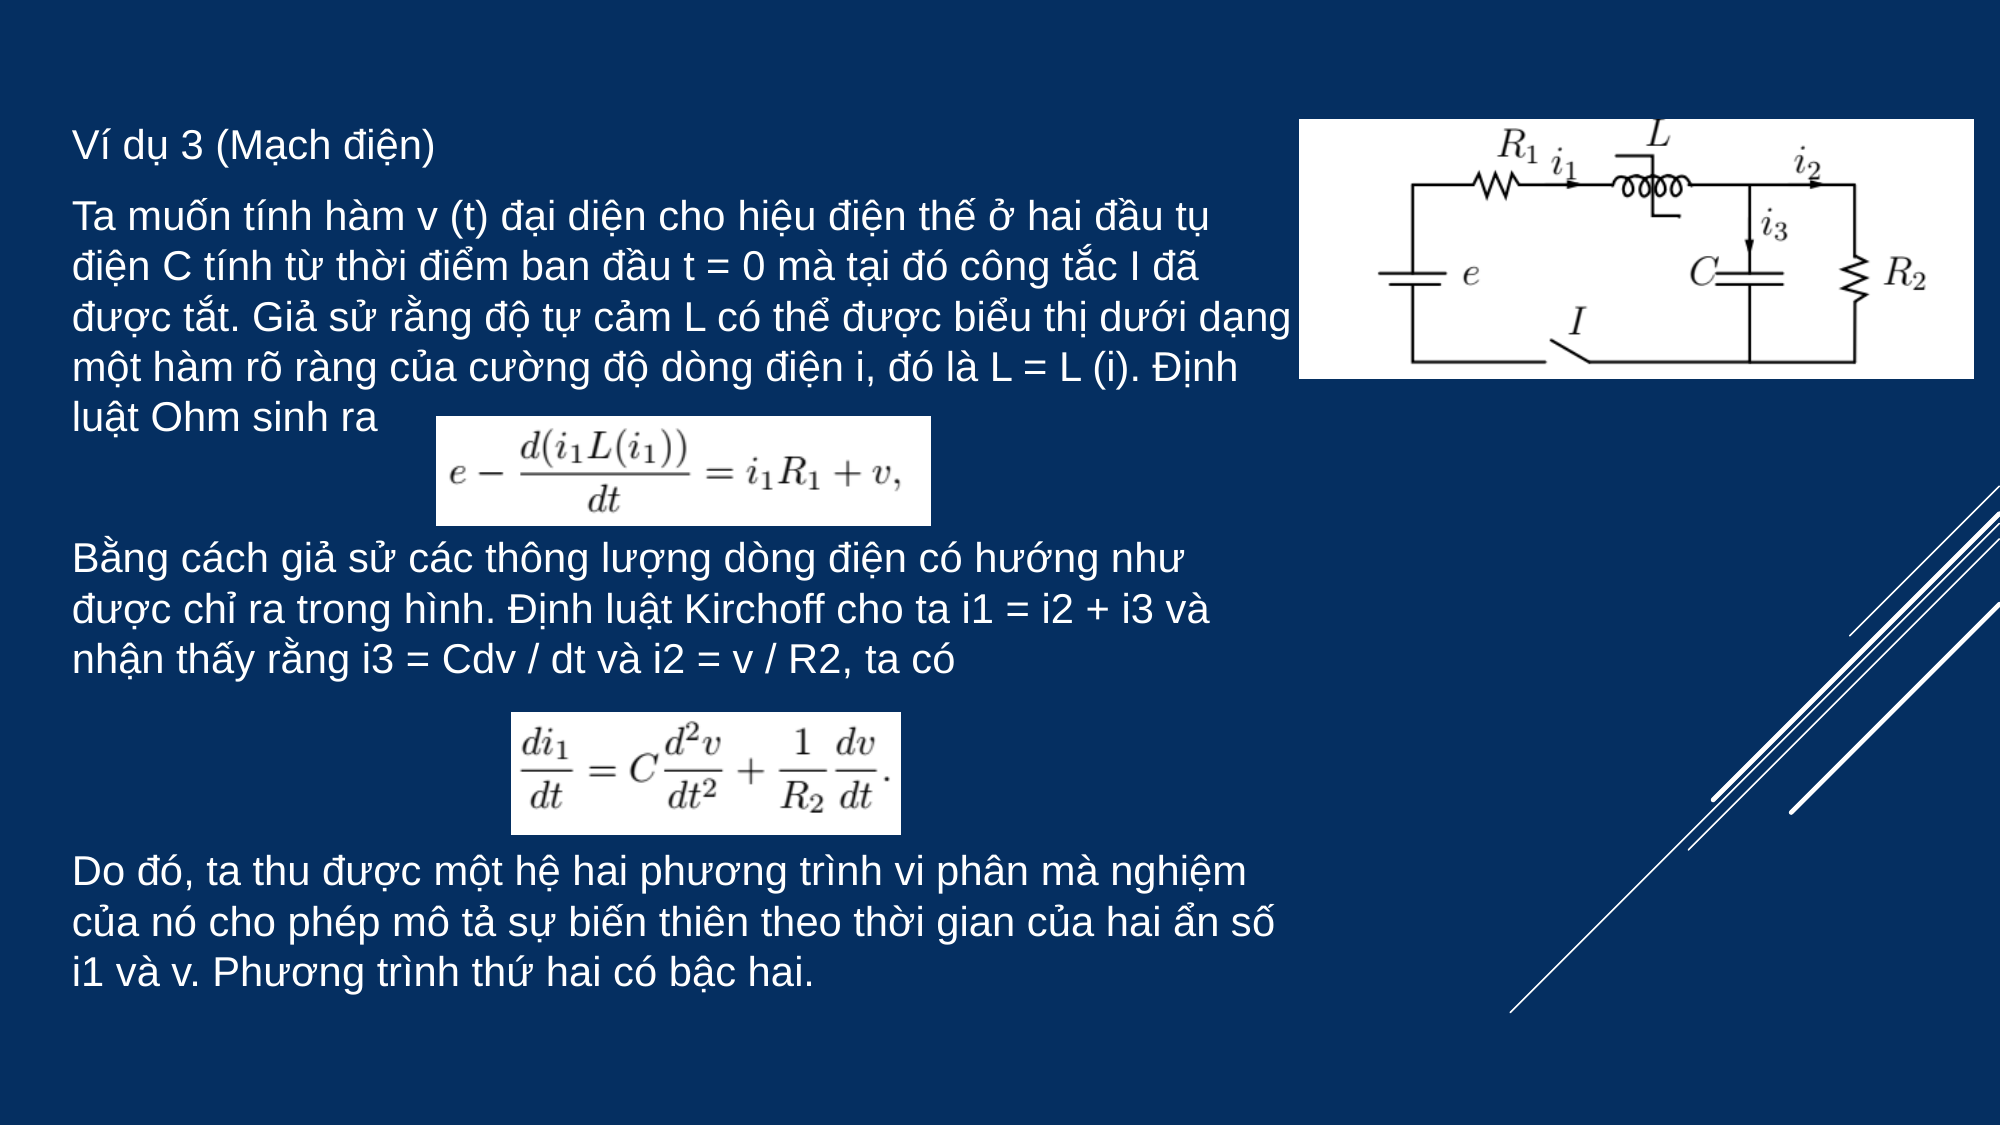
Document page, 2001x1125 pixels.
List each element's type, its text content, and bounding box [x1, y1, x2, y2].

picture [1298, 119, 1975, 379]
picture [510, 712, 901, 835]
picture [436, 416, 931, 526]
list Ví dụ 3 (Mạch điện) Ta muốn tính hàm v (t) đại diện cho hiệu điện thế ở hai đầu tụ điện C tính từ thời điểm ban đầu t = 0 mà tại đó công tắc I đã được tắt. Giả sử rằng độ tự cảm L có thể được biểu thị dưới dạng một hàm rõ ràng của cường độ dòng điện i, đó là L = L (i). Định luật Ohm sinh ra Bằng cách giả sử các thông lượng dòng điện có hướng như được chỉ ra trong hình. Định luật Kirchoff cho ta i1 = i2 + i3 và nhận thấy rằng i3 = Cdv / dt và i2 = v / R2, ta có Do đó, ta thu được một hệ hai phương trình vi phân mà nghiệm của nó cho phép mô tả sự biến thiên theo thời gian của hai ẩn số i1 và v. Phương trình thứ hai có bậc hai. [56, 58, 1311, 1055]
